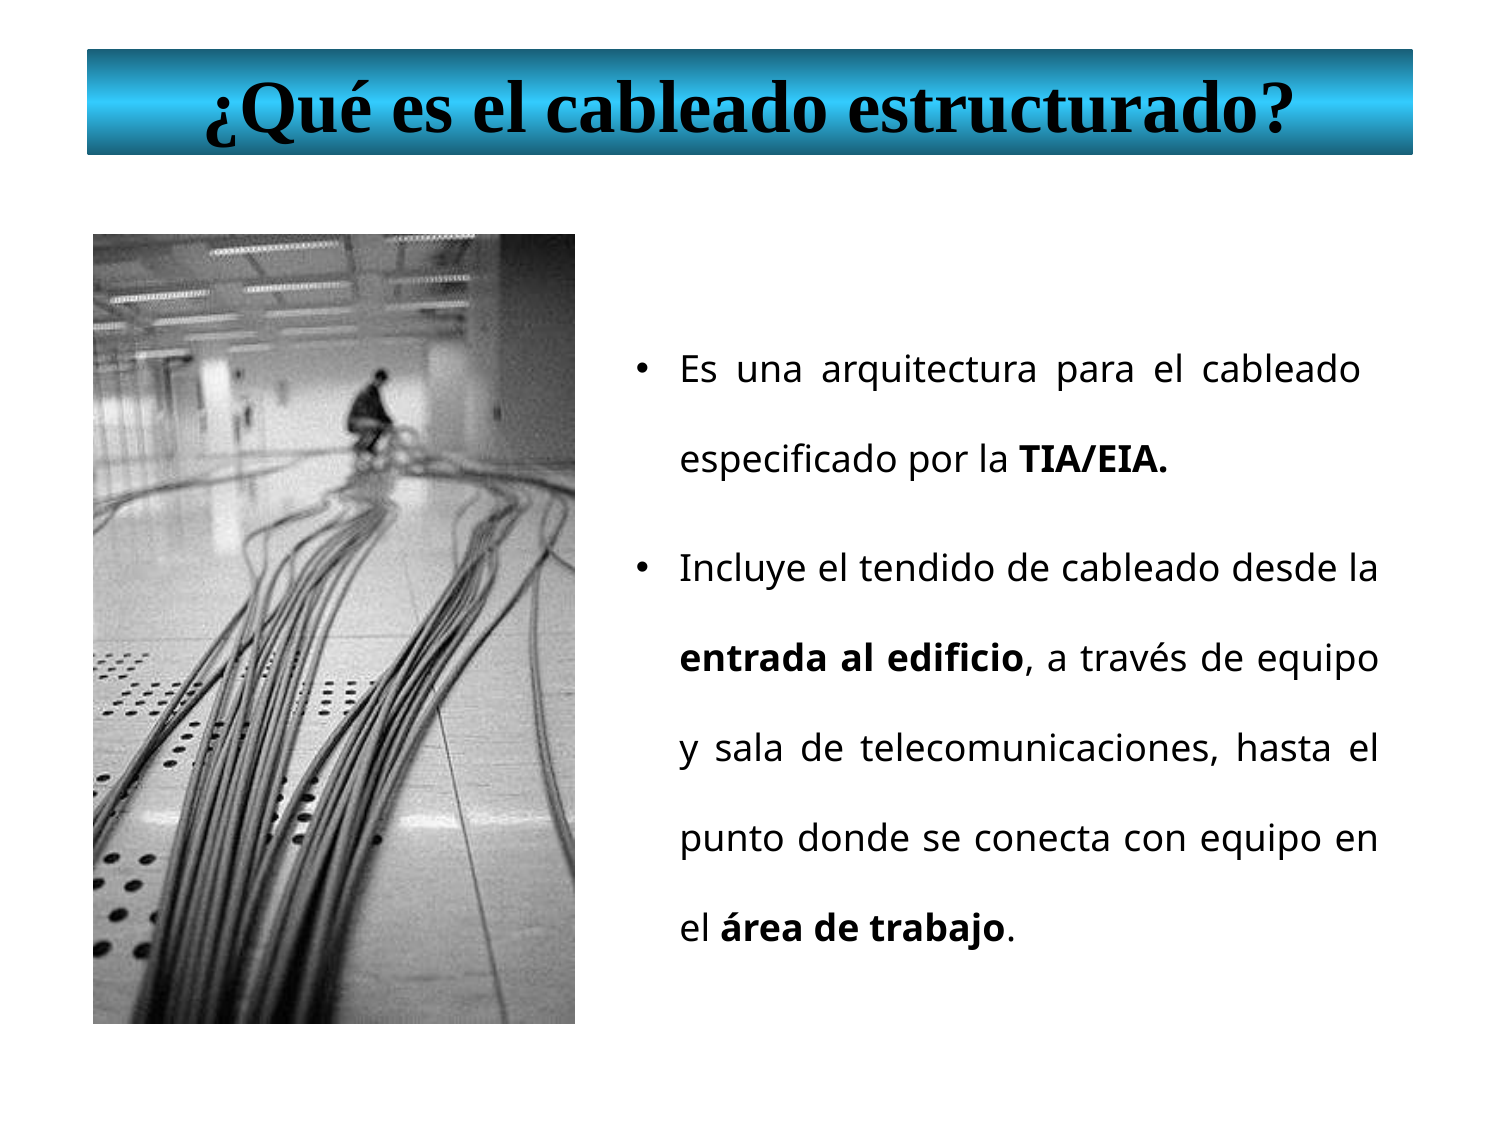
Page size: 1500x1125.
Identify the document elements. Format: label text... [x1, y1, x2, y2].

text_box ¿Qué es el cableado estructurado? [87, 49, 1413, 155]
picture [93, 234, 575, 1024]
text_box Incluye el tendido de cableado desde la entrada al edificio, a través de equipo y sala de telecomunicaciones, hasta el punto donde se conecta con equipo en el área de trabajo. [621, 491, 1395, 957]
text_box Es una arquitectura para el cableado especificado por la TIA/EIA. [621, 292, 1395, 487]
